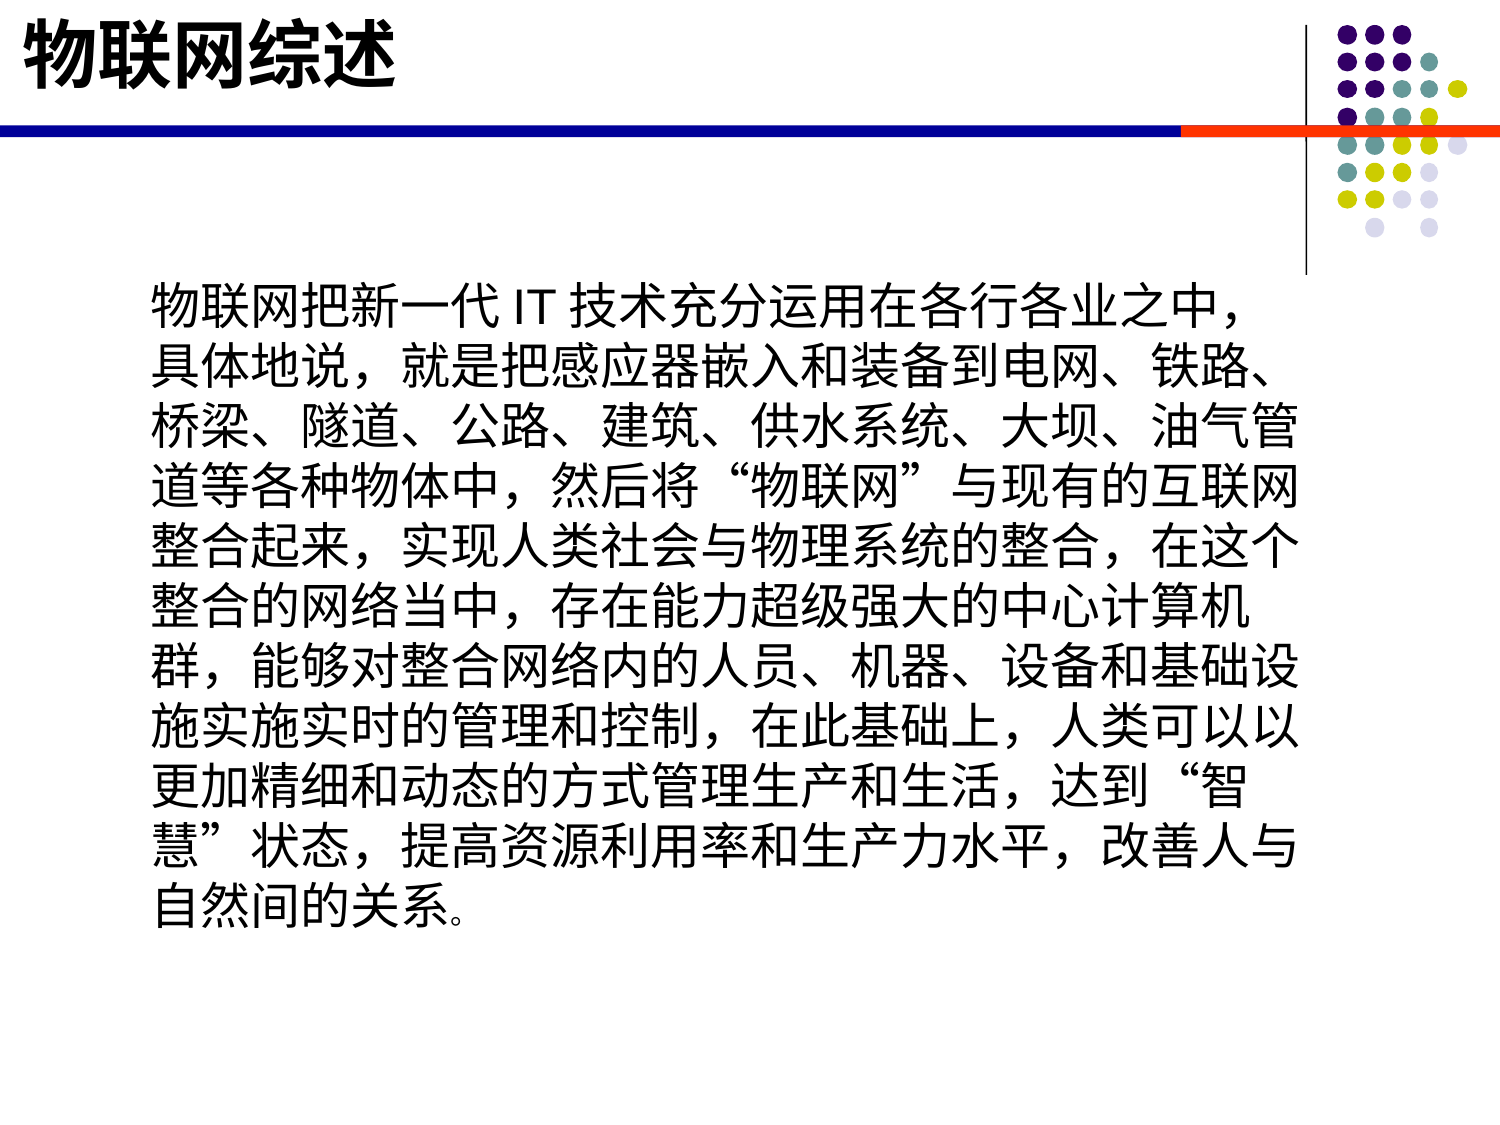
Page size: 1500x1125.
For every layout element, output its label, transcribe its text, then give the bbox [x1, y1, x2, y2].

text_box 物联网综述 [0, 0, 1335, 105]
text_box 物联网把新一代IT技术充分运用在各行各业之中，具体地说，就是把感应器嵌入和装备到电网、铁路、桥梁、隧道、公路、建筑、供水系统、大坝、油气管道等各种物体中，然后将“物联网”与现有的互联网整合起来，实现人类社会与物理系统的整合，在这个整合的网络当中，存在能力超级强大的中心计算机群，能够对整合网络内的人员、机器、设备和基础设施实施实时的管理和控制，在此基础上，人类可以以更加精细和动态的方式管理生产和生活，达到“智慧”状态，提高资源利用率和生产力水平，改善人与自然间的关系。 [135, 267, 1329, 942]
